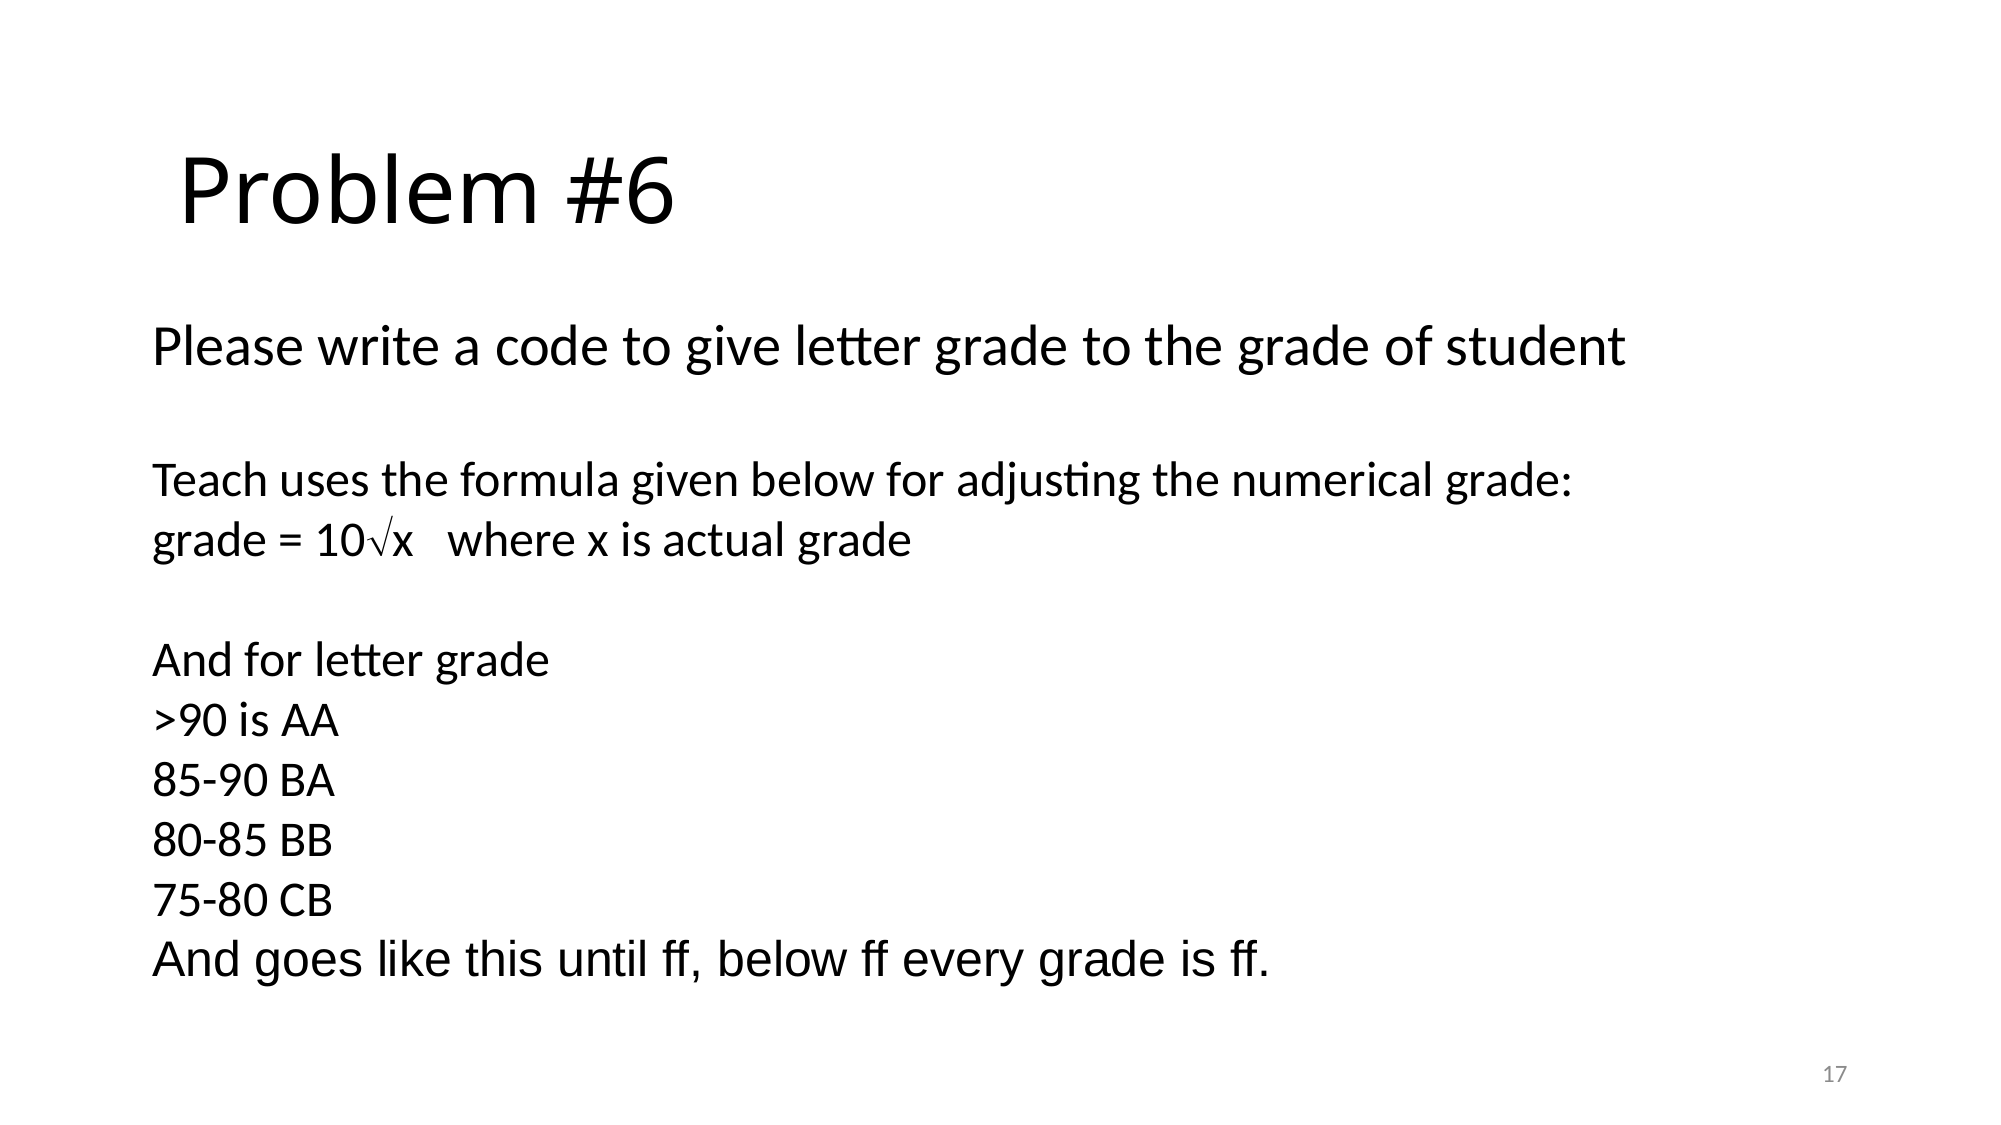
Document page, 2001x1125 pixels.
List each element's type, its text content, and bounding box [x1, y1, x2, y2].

text_box [137, 59, 1863, 278]
text_box 17 [1412, 1042, 1863, 1103]
text_box Problem #6 [162, 84, 1888, 303]
text_box Please write a code to give letter grade to the grade of student Teach uses the formula given below for adjusting the numerical grade: grade = 10x where x is actual grade And for letter grade >90 is AA 85-90 BA 80-85 BB 75-80 CB And goes like this until ff, below ff every grade is ff. [137, 299, 1863, 1093]
